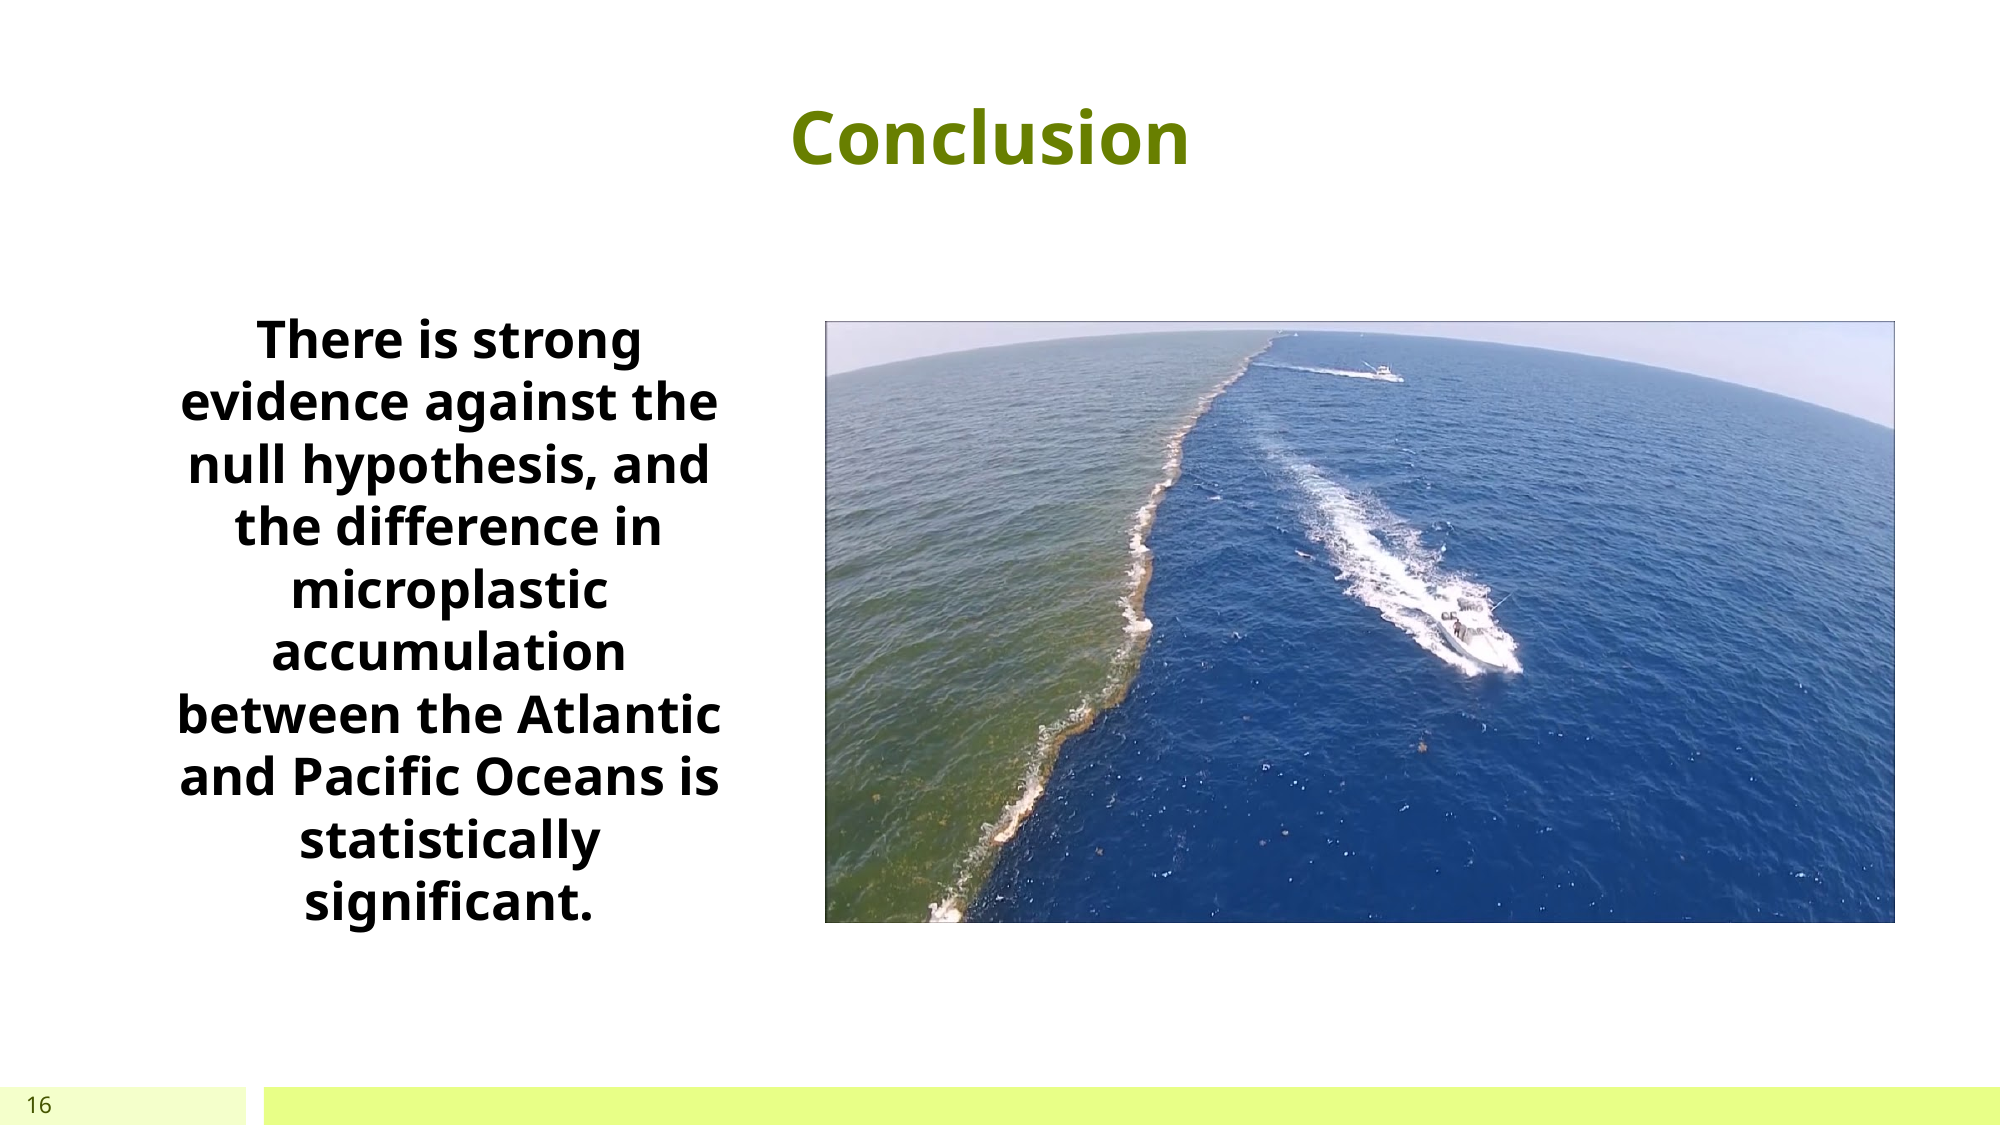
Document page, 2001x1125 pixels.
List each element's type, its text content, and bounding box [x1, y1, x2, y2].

picture [825, 321, 1895, 923]
text_box There is strong evidence against the null hypothesis, and the difference in microplastic accumulation between the Atlantic and Pacific Oceans is statistically significant. [155, 291, 745, 947]
slide_number ‹#› [0, 1087, 68, 1125]
title Conclusion [381, 61, 1602, 187]
